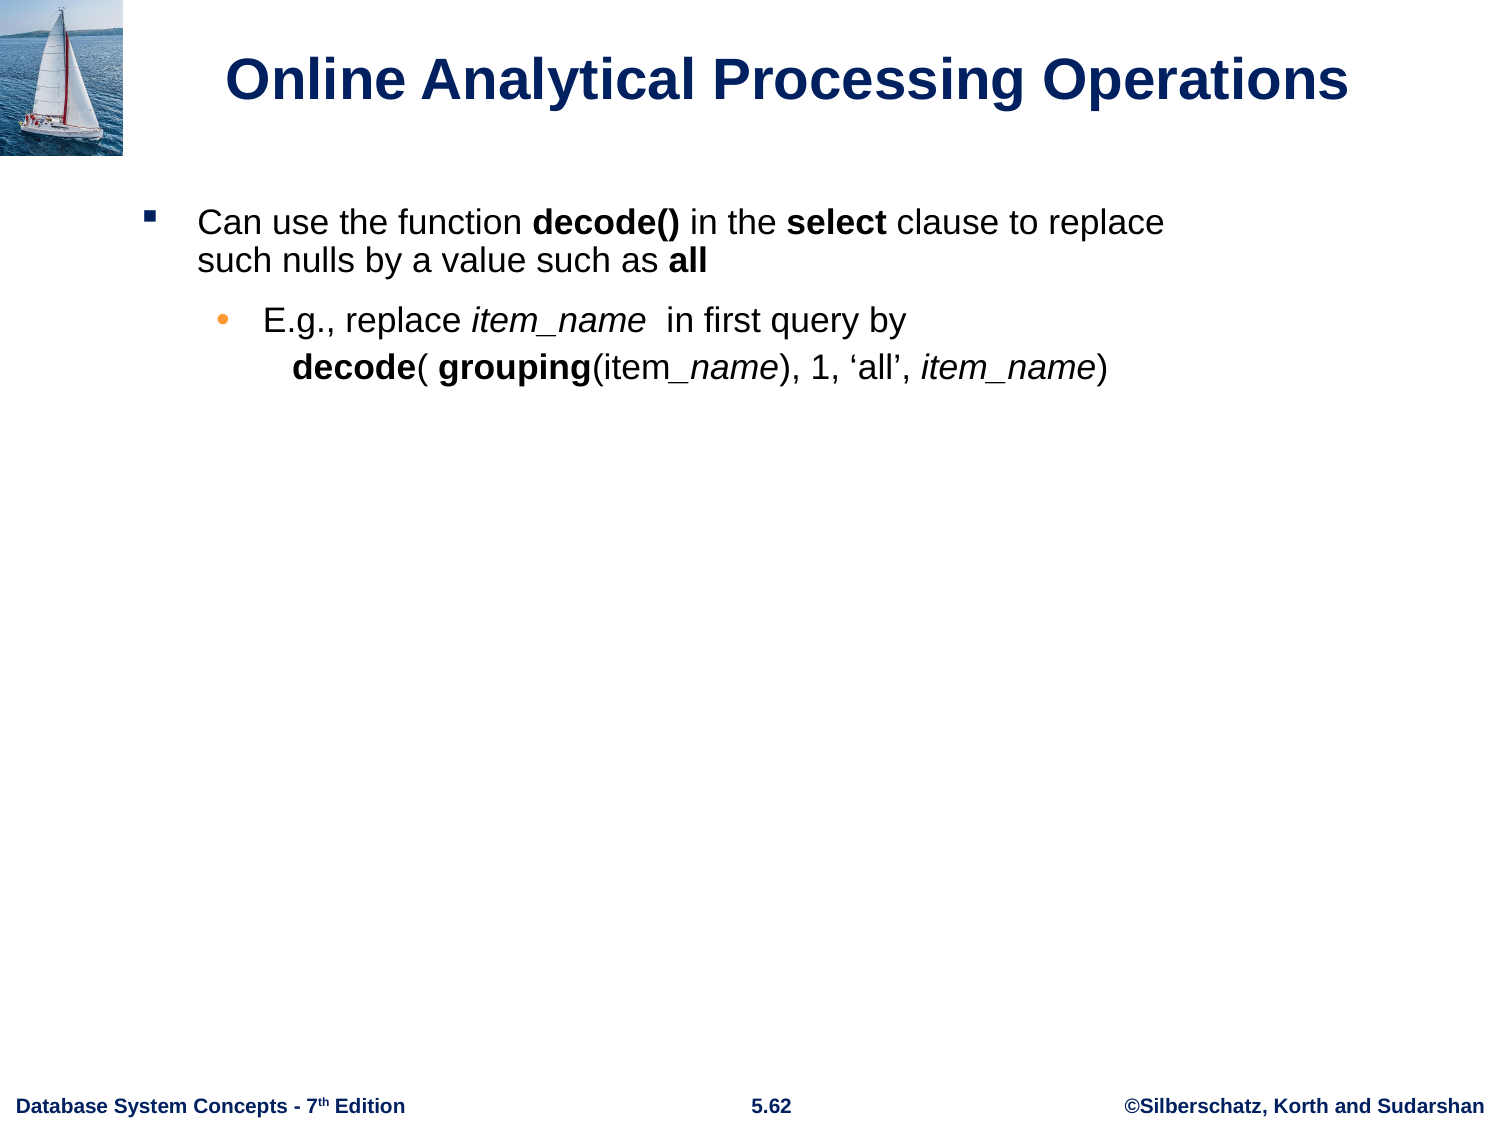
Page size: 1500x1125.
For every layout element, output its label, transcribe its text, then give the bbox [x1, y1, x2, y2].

title Online Analytical Processing Operations [125, 18, 1452, 120]
list Can use the function decode() in the select clause to replace such nulls by a value such as all E.g., replace item_name in first query by decode( grouping(item_name), 1, ‘all’, item_name) [126, 196, 1425, 954]
picture [0, 0, 123, 156]
